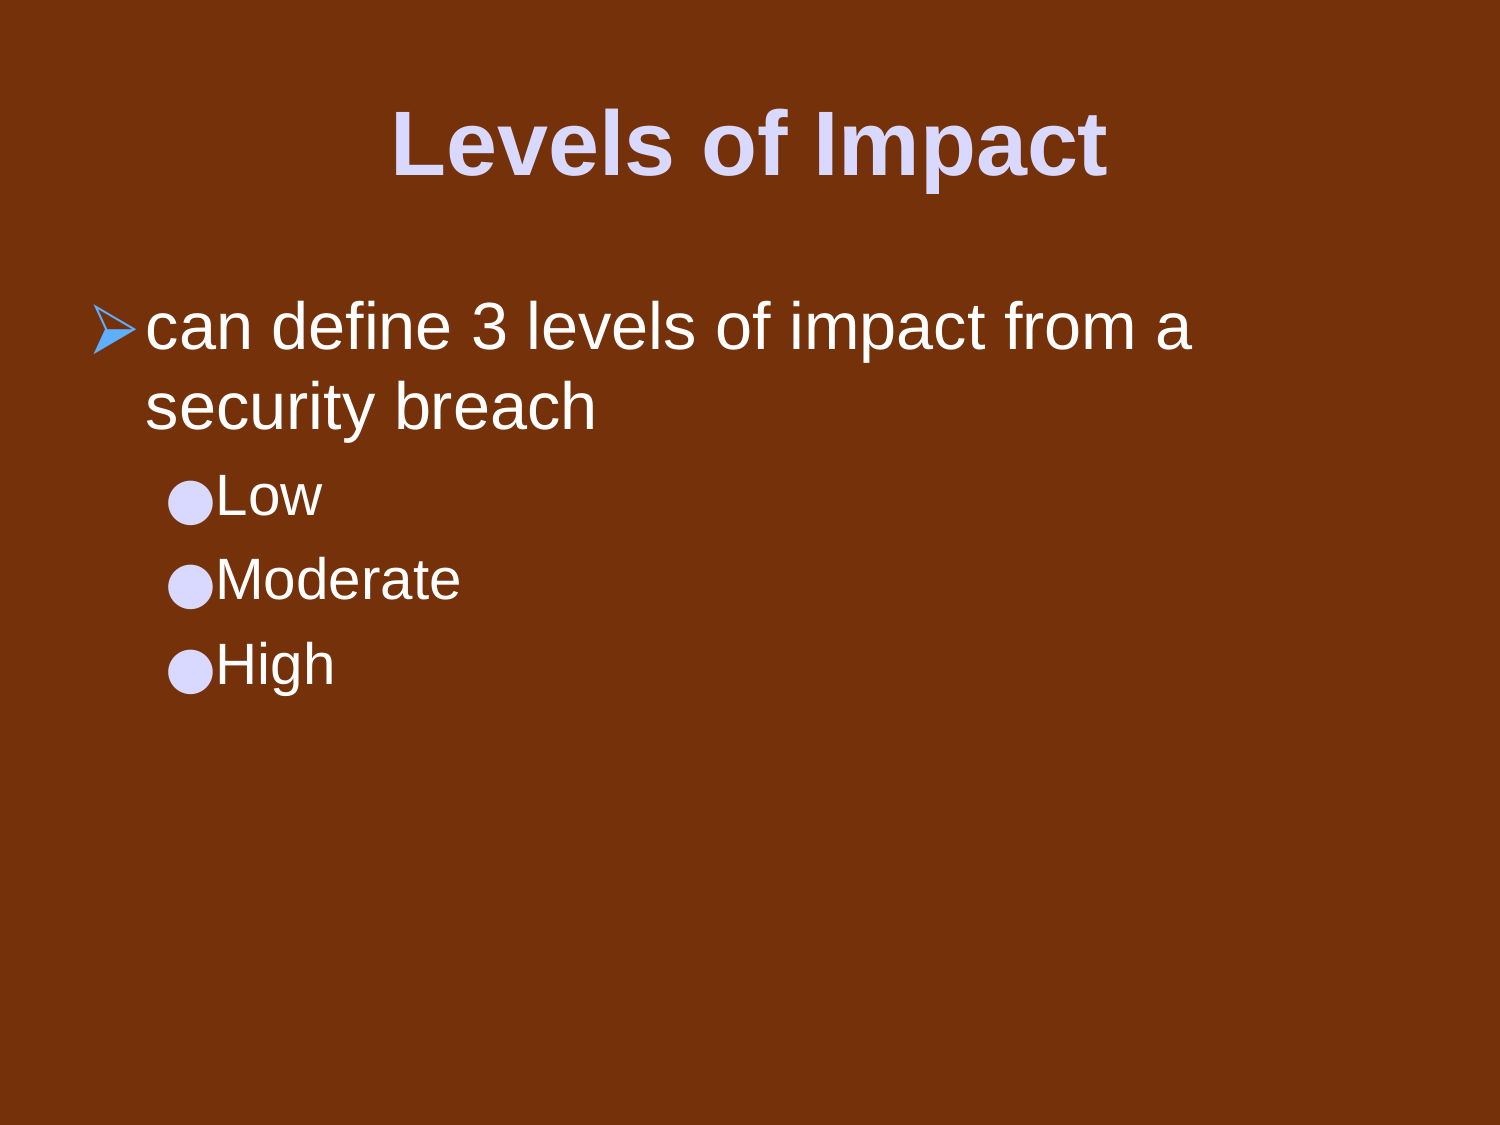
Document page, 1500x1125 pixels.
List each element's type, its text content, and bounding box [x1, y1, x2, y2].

text_box Levels of Impact [74, 45, 1425, 233]
text_box can define 3 levels of impact from a security breach Low Moderate High [74, 274, 1425, 1006]
